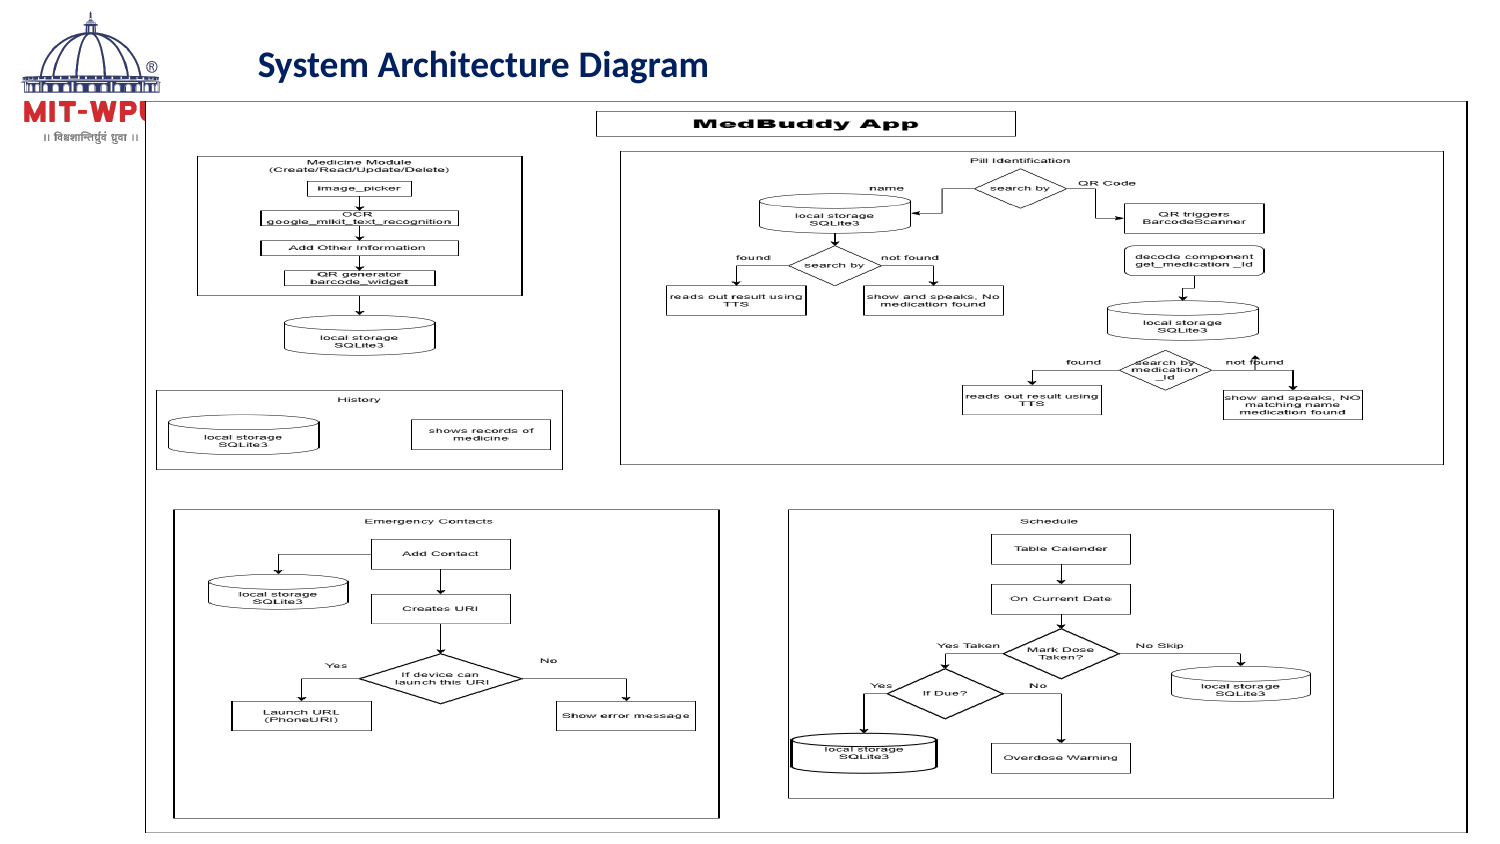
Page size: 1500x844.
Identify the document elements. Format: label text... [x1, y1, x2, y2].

picture [20, 11, 1468, 833]
text_box System Architecture Diagram [167, 28, 818, 100]
